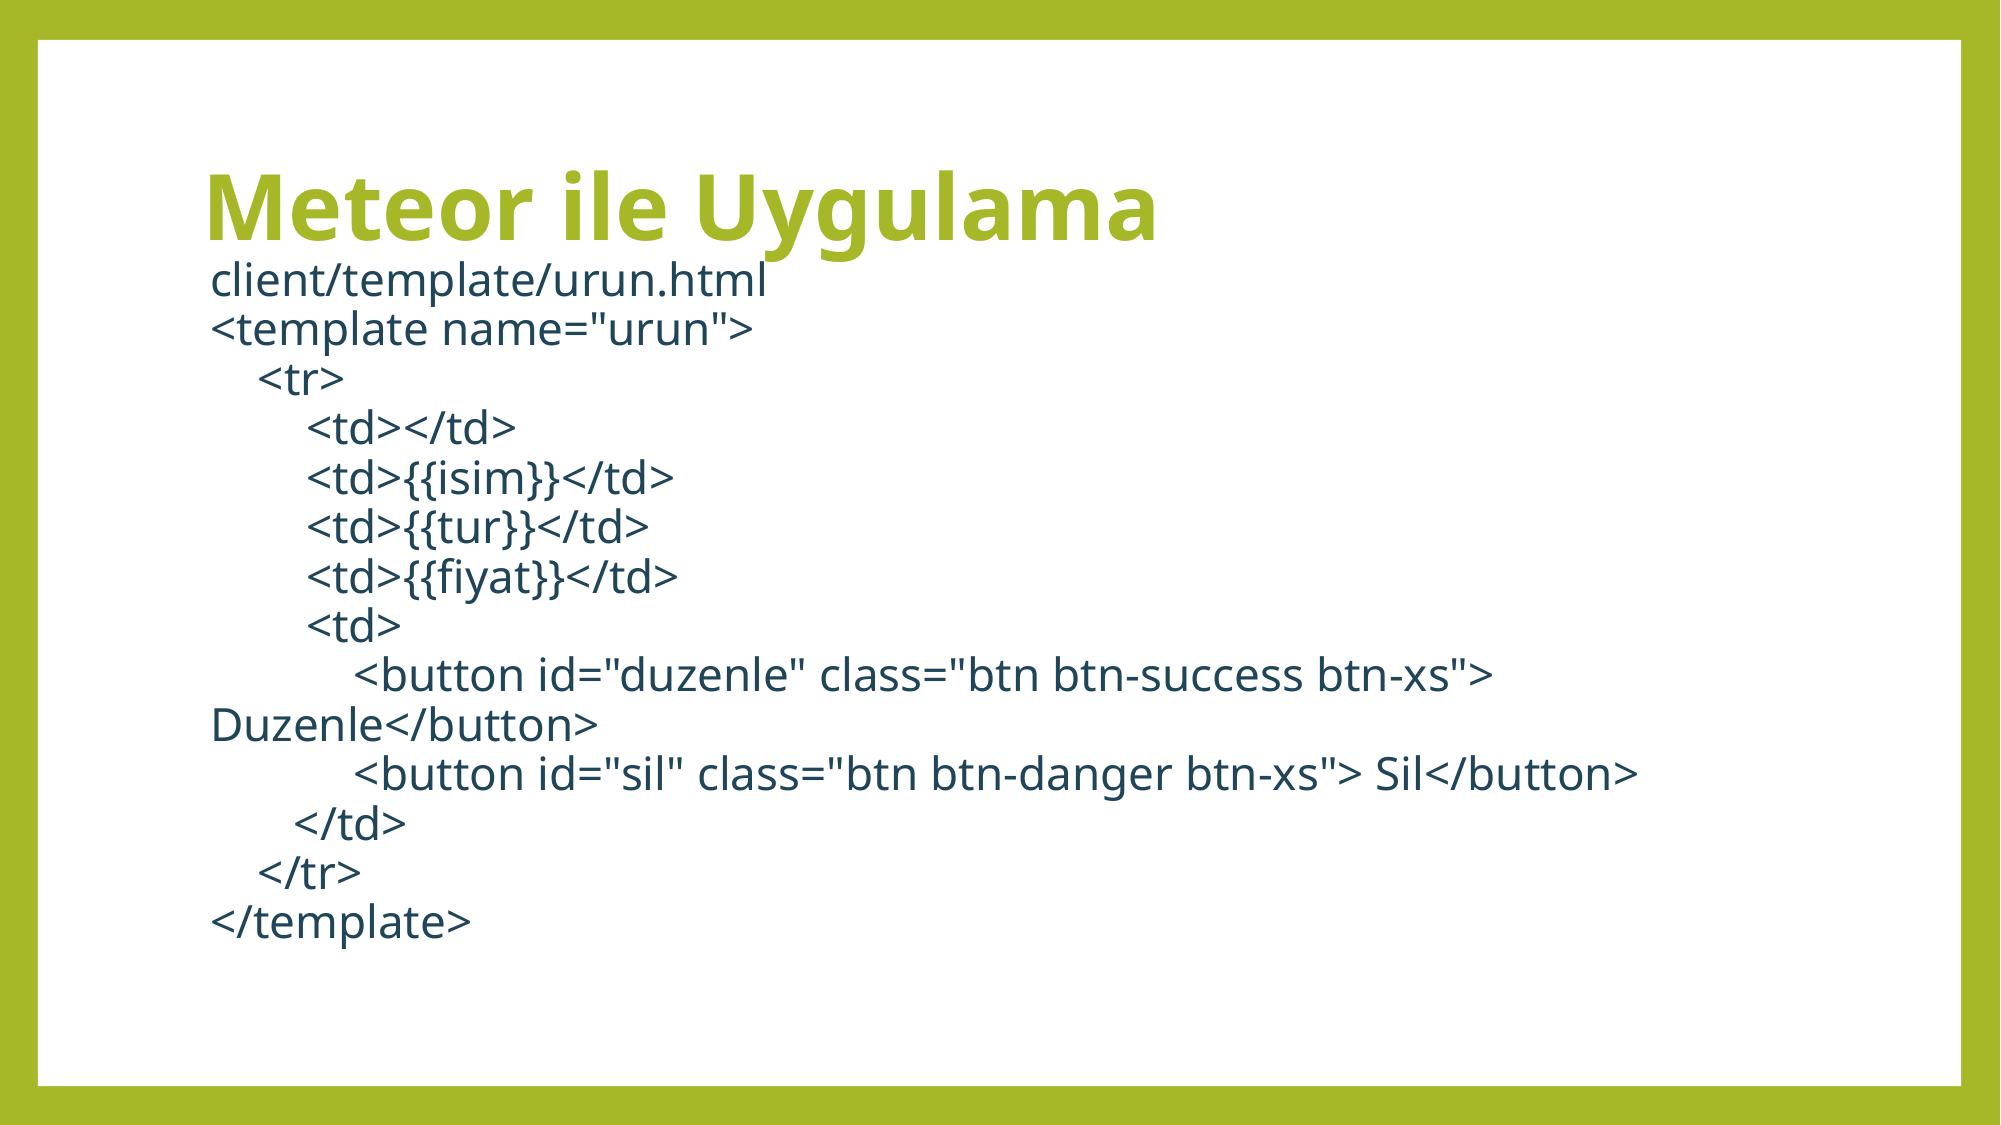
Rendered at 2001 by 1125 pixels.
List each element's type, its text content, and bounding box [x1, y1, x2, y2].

title Meteor ile Uygulama [187, 99, 1808, 249]
list client/template/urun.html <template name="urun"> <tr> <td></td> <td>{{isim}}</td> <td>{{tur}}</td> <td>{{fiyat}}</td> <td> <button id="duzenle" class="btn btn-success btn-xs"> Duzenle</button> <button id="sil" class="btn btn-danger btn-xs"> Sil</button> </td> </tr> </template> [187, 249, 1808, 1001]
